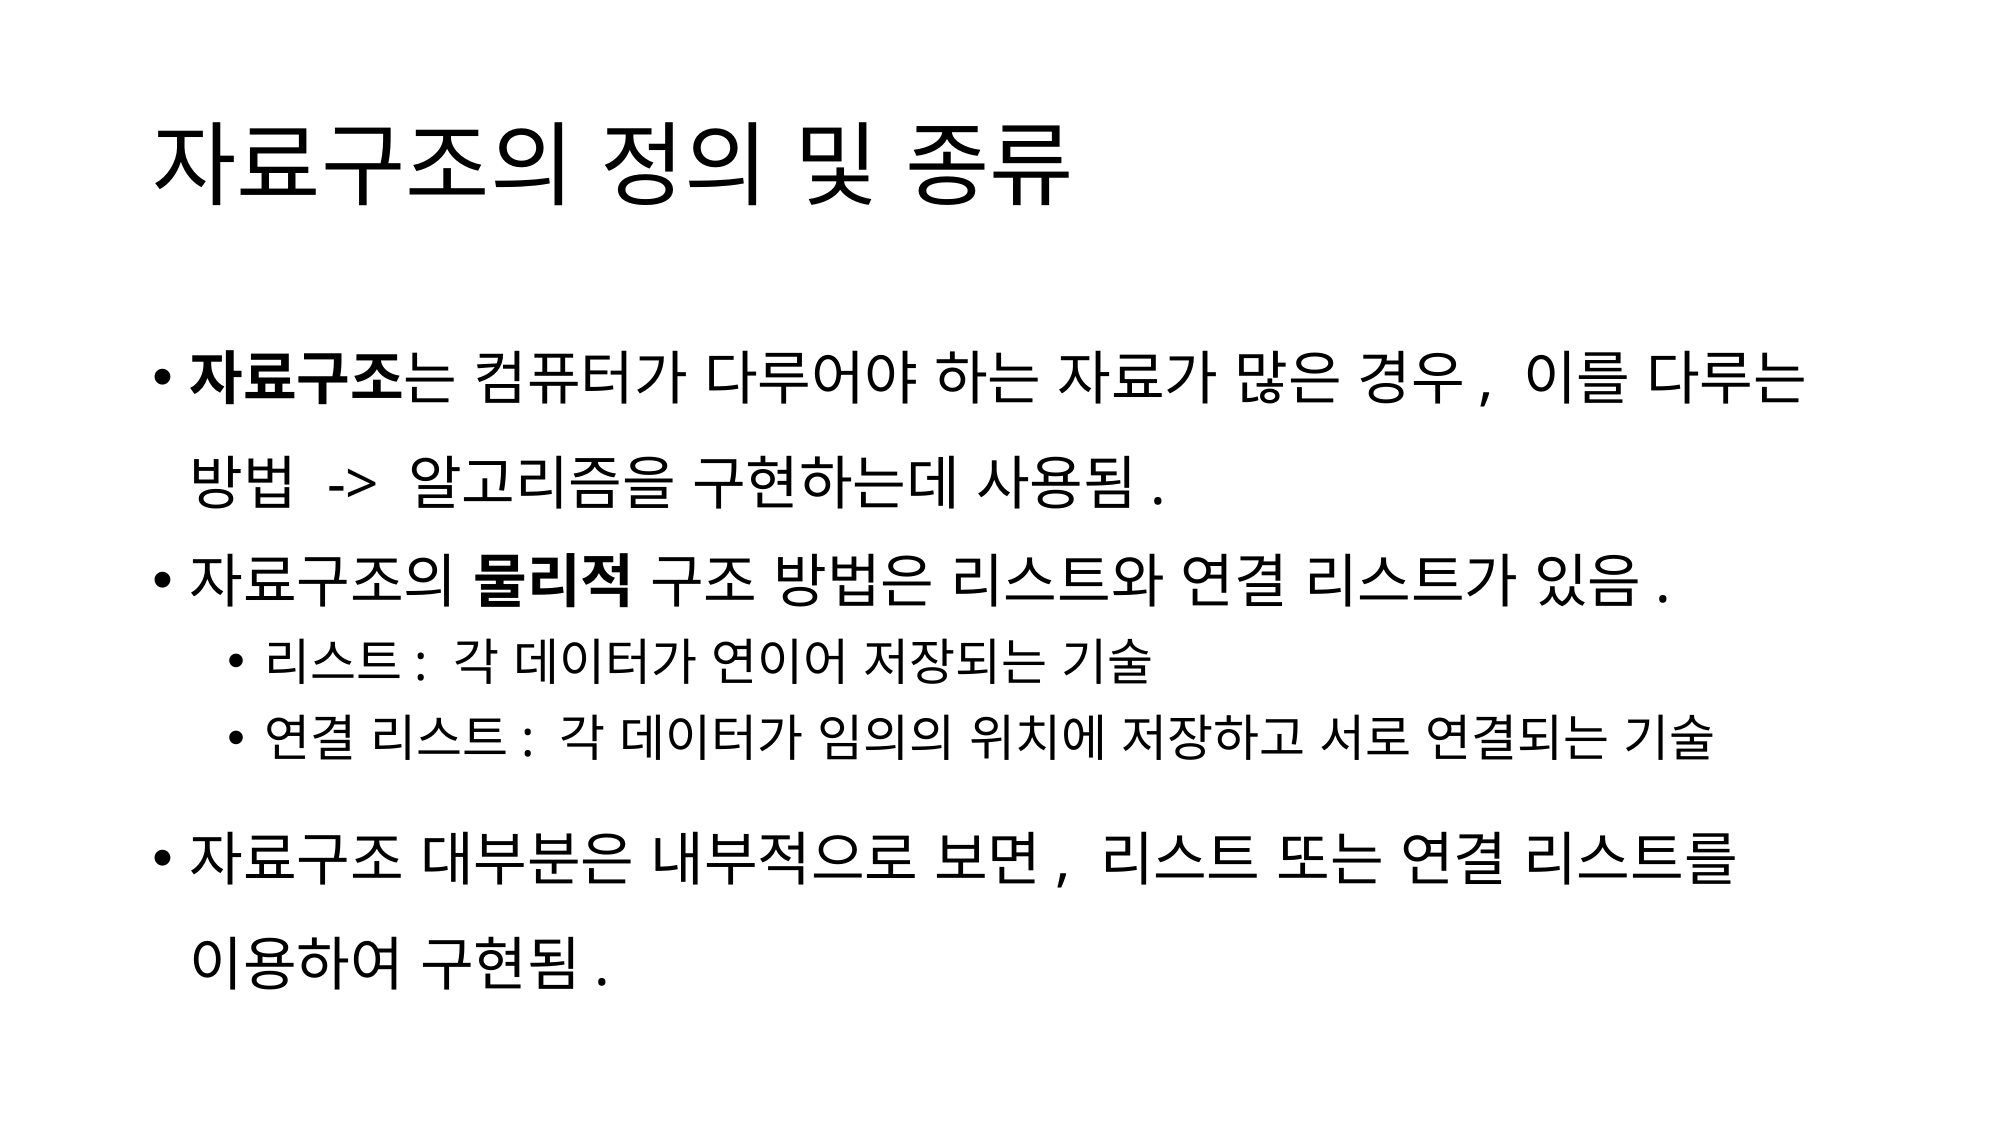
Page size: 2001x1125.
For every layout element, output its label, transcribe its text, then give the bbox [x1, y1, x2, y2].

title 자료구조의 정의 및 종류 [137, 59, 1863, 278]
list 자료구조는 컴퓨터가 다루어야 하는 자료가 많은 경우, 이를 다루는 방법 -> 알고리즘을 구현하는데 사용됨. 자료구조의 물리적 구조 방법은 리스트와 연결 리스트가 있음. 리스트: 각 데이터가 연이어 저장되는 기술 연결 리스트: 각 데이터가 임의의 위치에 저장하고 서로 연결되는 기술 자료구조 대부분은 내부적으로 보면, 리스트 또는 연결 리스트를 이용하여 구현됨. [137, 299, 1863, 1014]
